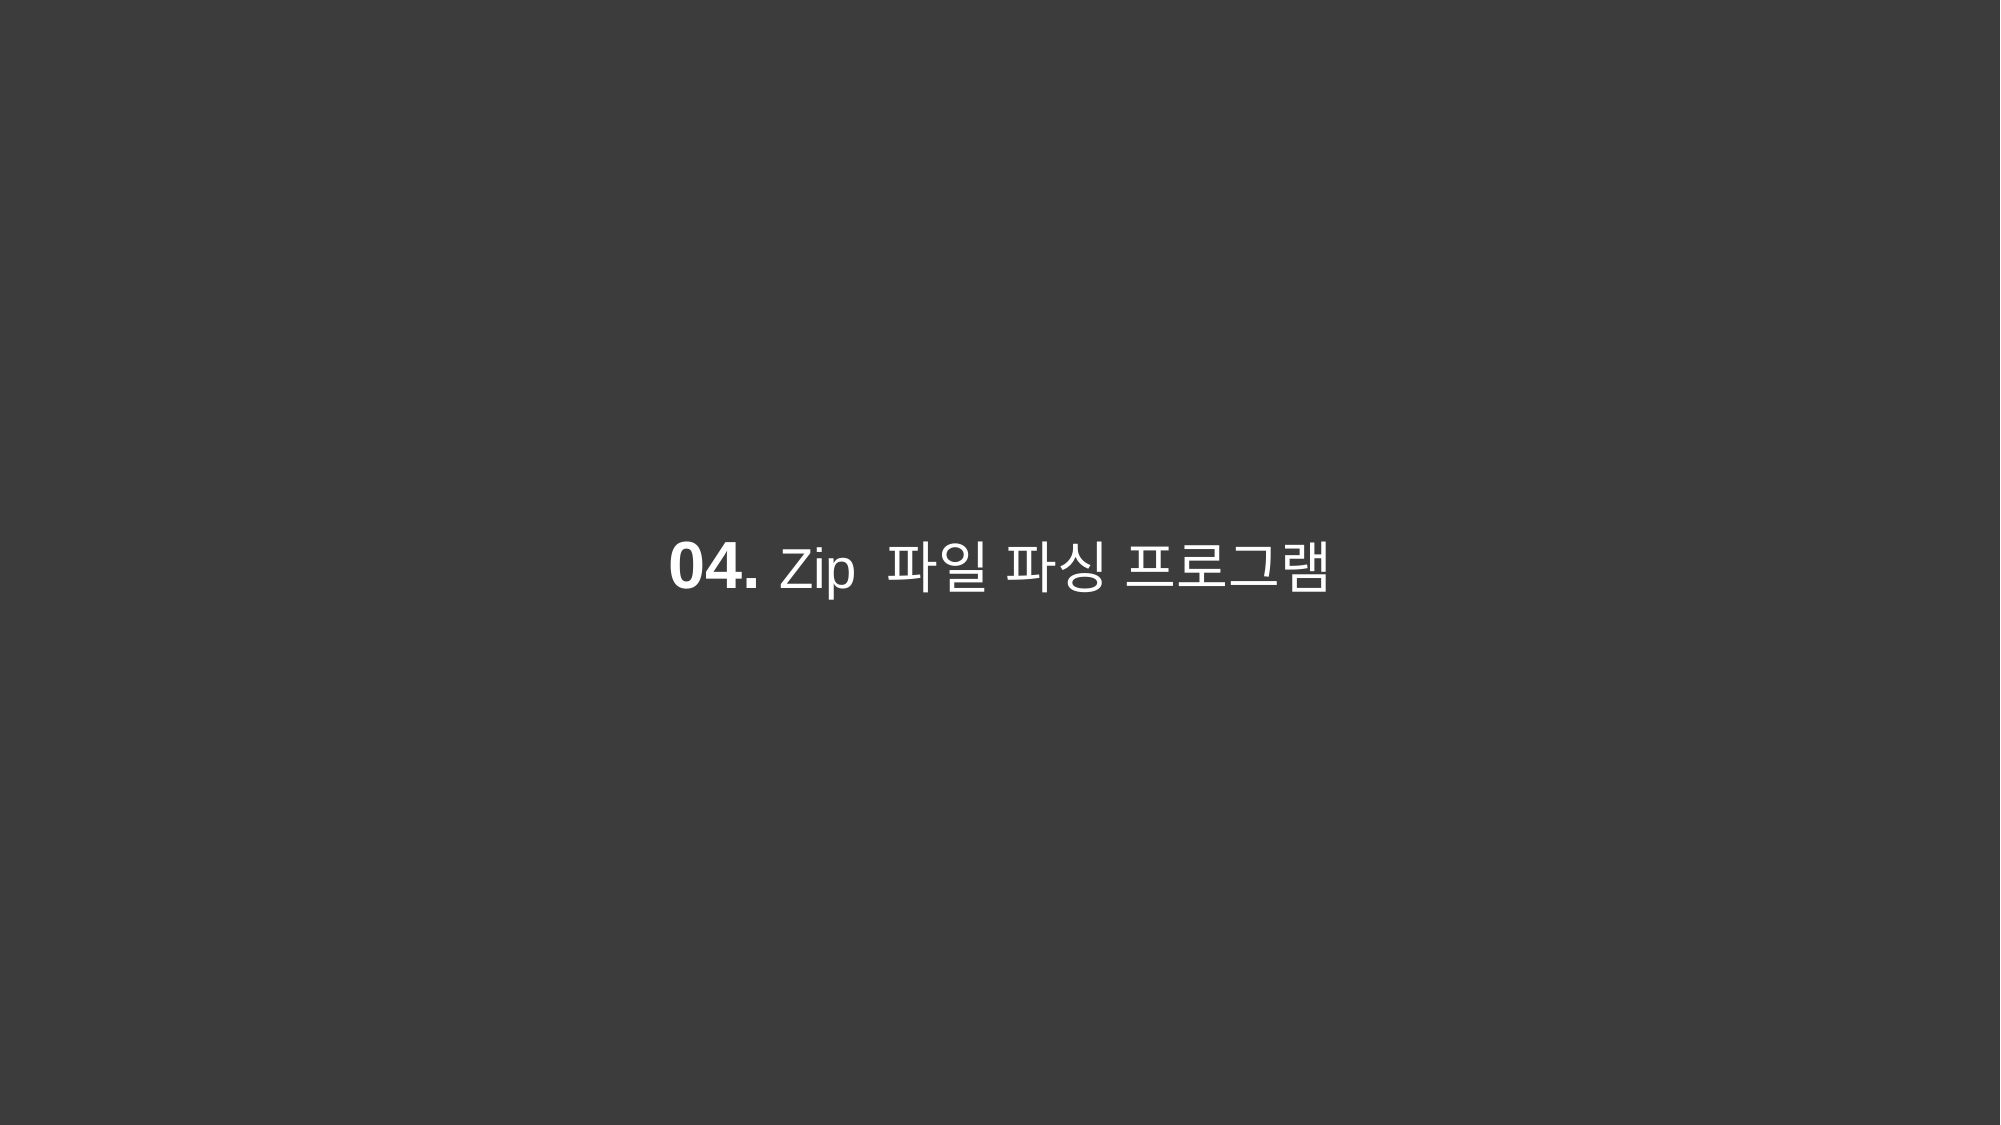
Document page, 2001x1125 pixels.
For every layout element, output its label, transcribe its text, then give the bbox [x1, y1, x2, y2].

text_box 04. Zip 파일 파싱 프로그램 [607, 514, 1393, 585]
